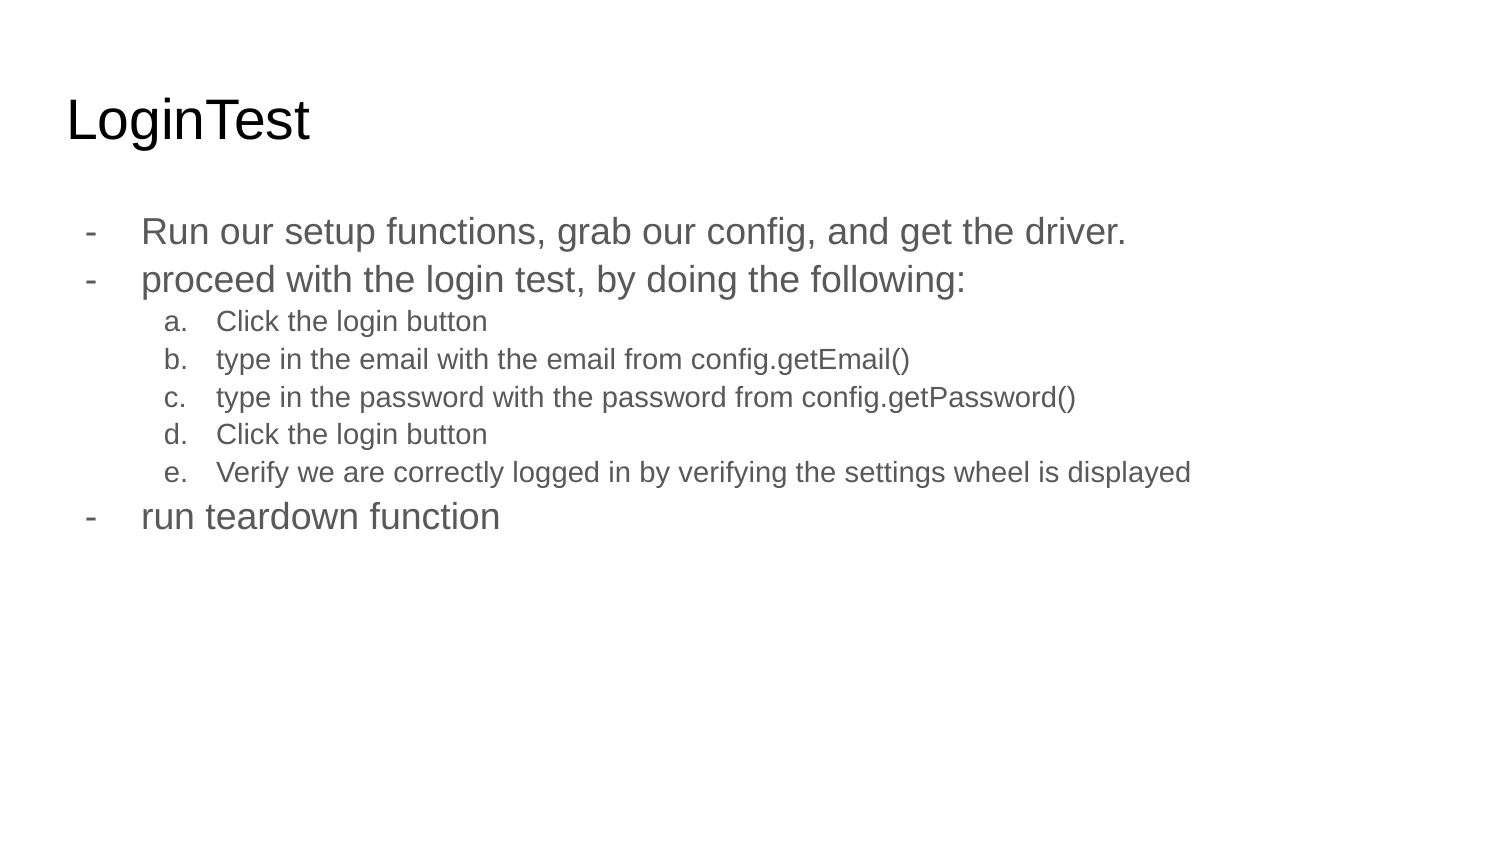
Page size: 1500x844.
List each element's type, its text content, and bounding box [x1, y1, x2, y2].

list Run our setup functions, grab our config, and get the driver. proceed with the login test, by doing the following: Click the login button type in the email with the email from config.getEmail() type in the password with the password from config.getPassword() Click the login button Verify we are correctly logged in by verifying the settings wheel is displayed run teardown function [51, 189, 1449, 750]
title LoginTest [51, 72, 1449, 167]
